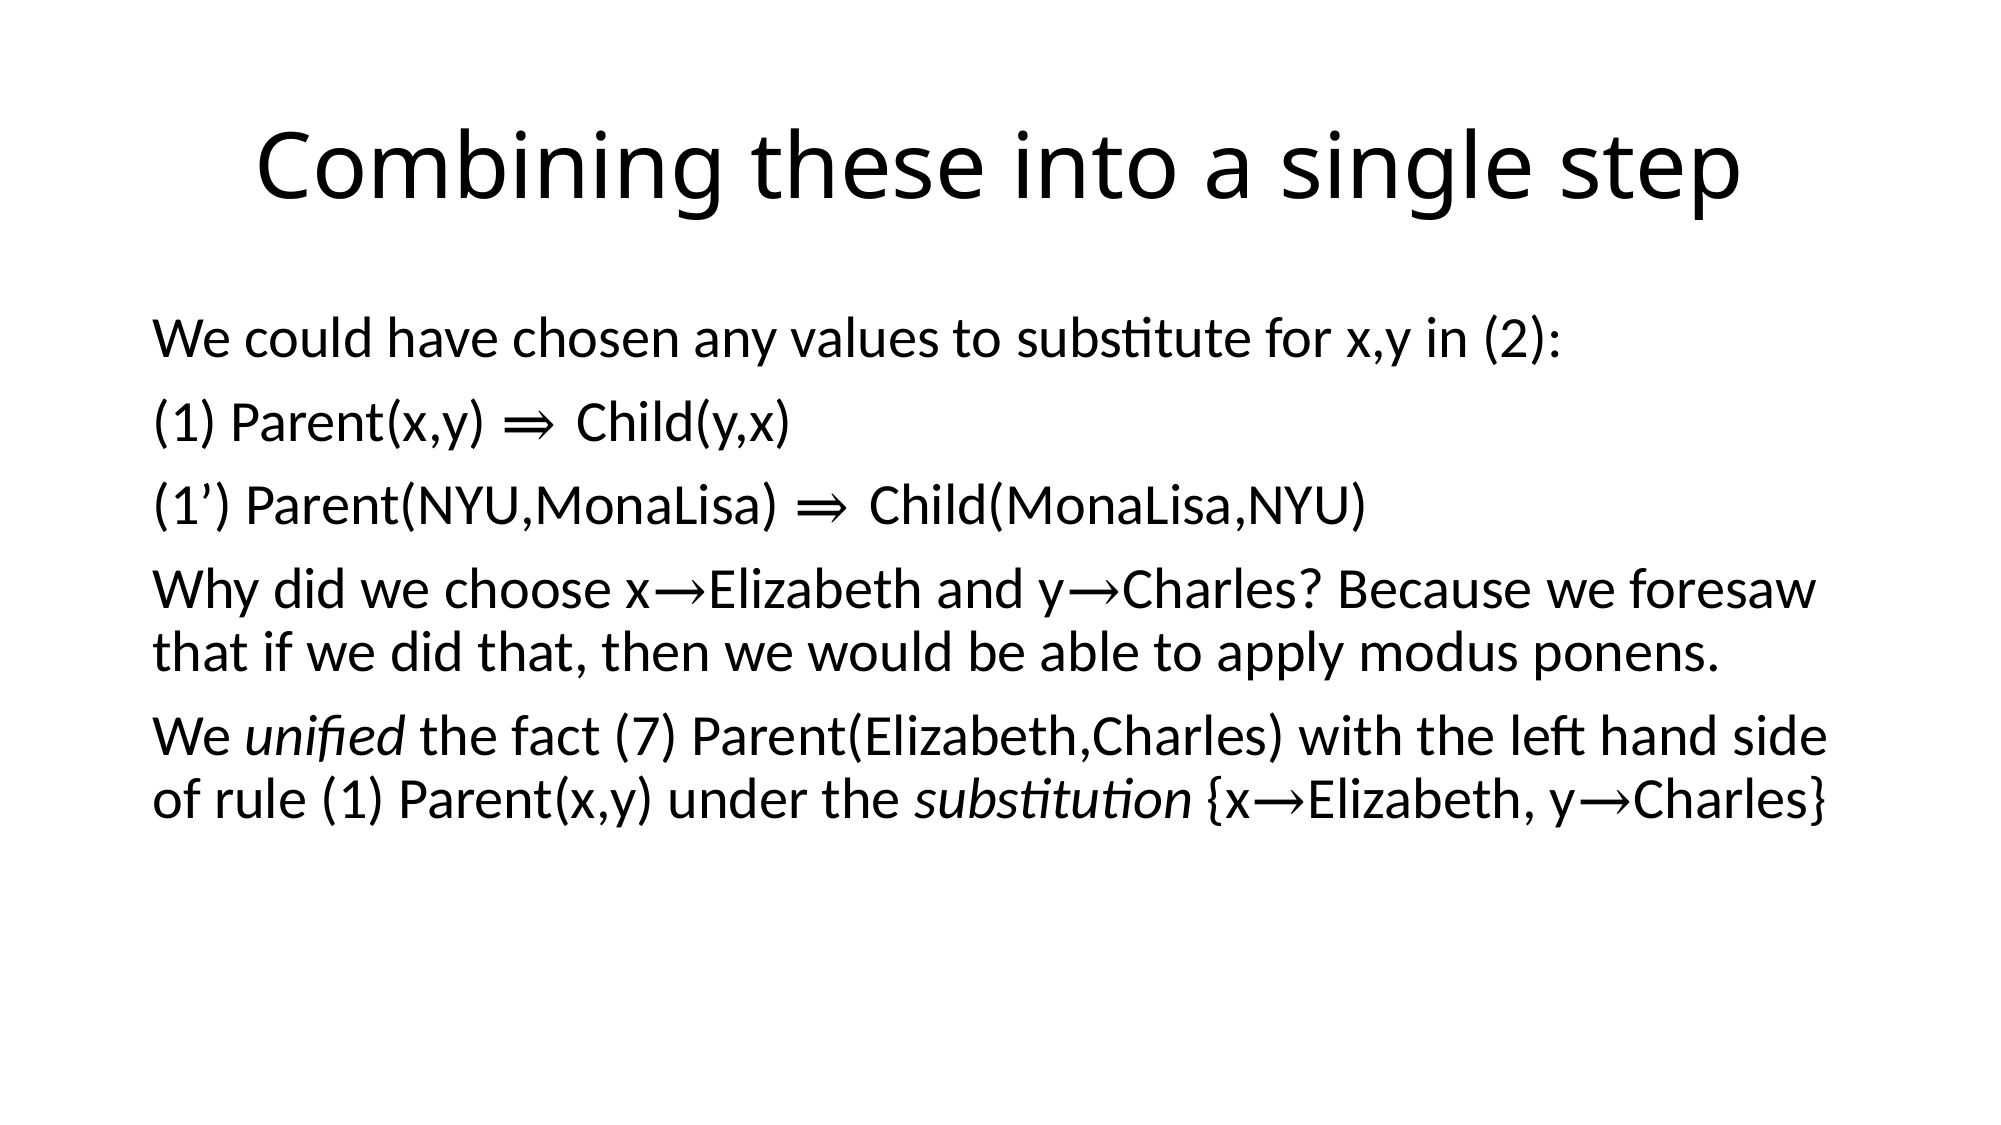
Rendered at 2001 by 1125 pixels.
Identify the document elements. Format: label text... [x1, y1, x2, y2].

list We could have chosen any values to substitute for x,y in (2): (1) Parent(x,y) ⇒ Child(y,x) (1’) Parent(NYU,MonaLisa) ⇒ Child(MonaLisa,NYU) Why did we choose x→Elizabeth and y→Charles? Because we foresaw that if we did that, then we would be able to apply modus ponens. We unified the fact (7) Parent(Elizabeth,Charles) with the left hand side of rule (1) Parent(x,y) under the substitution {x→Elizabeth, y→Charles} [137, 299, 1863, 1014]
title Combining these into a single step [137, 59, 1863, 278]
